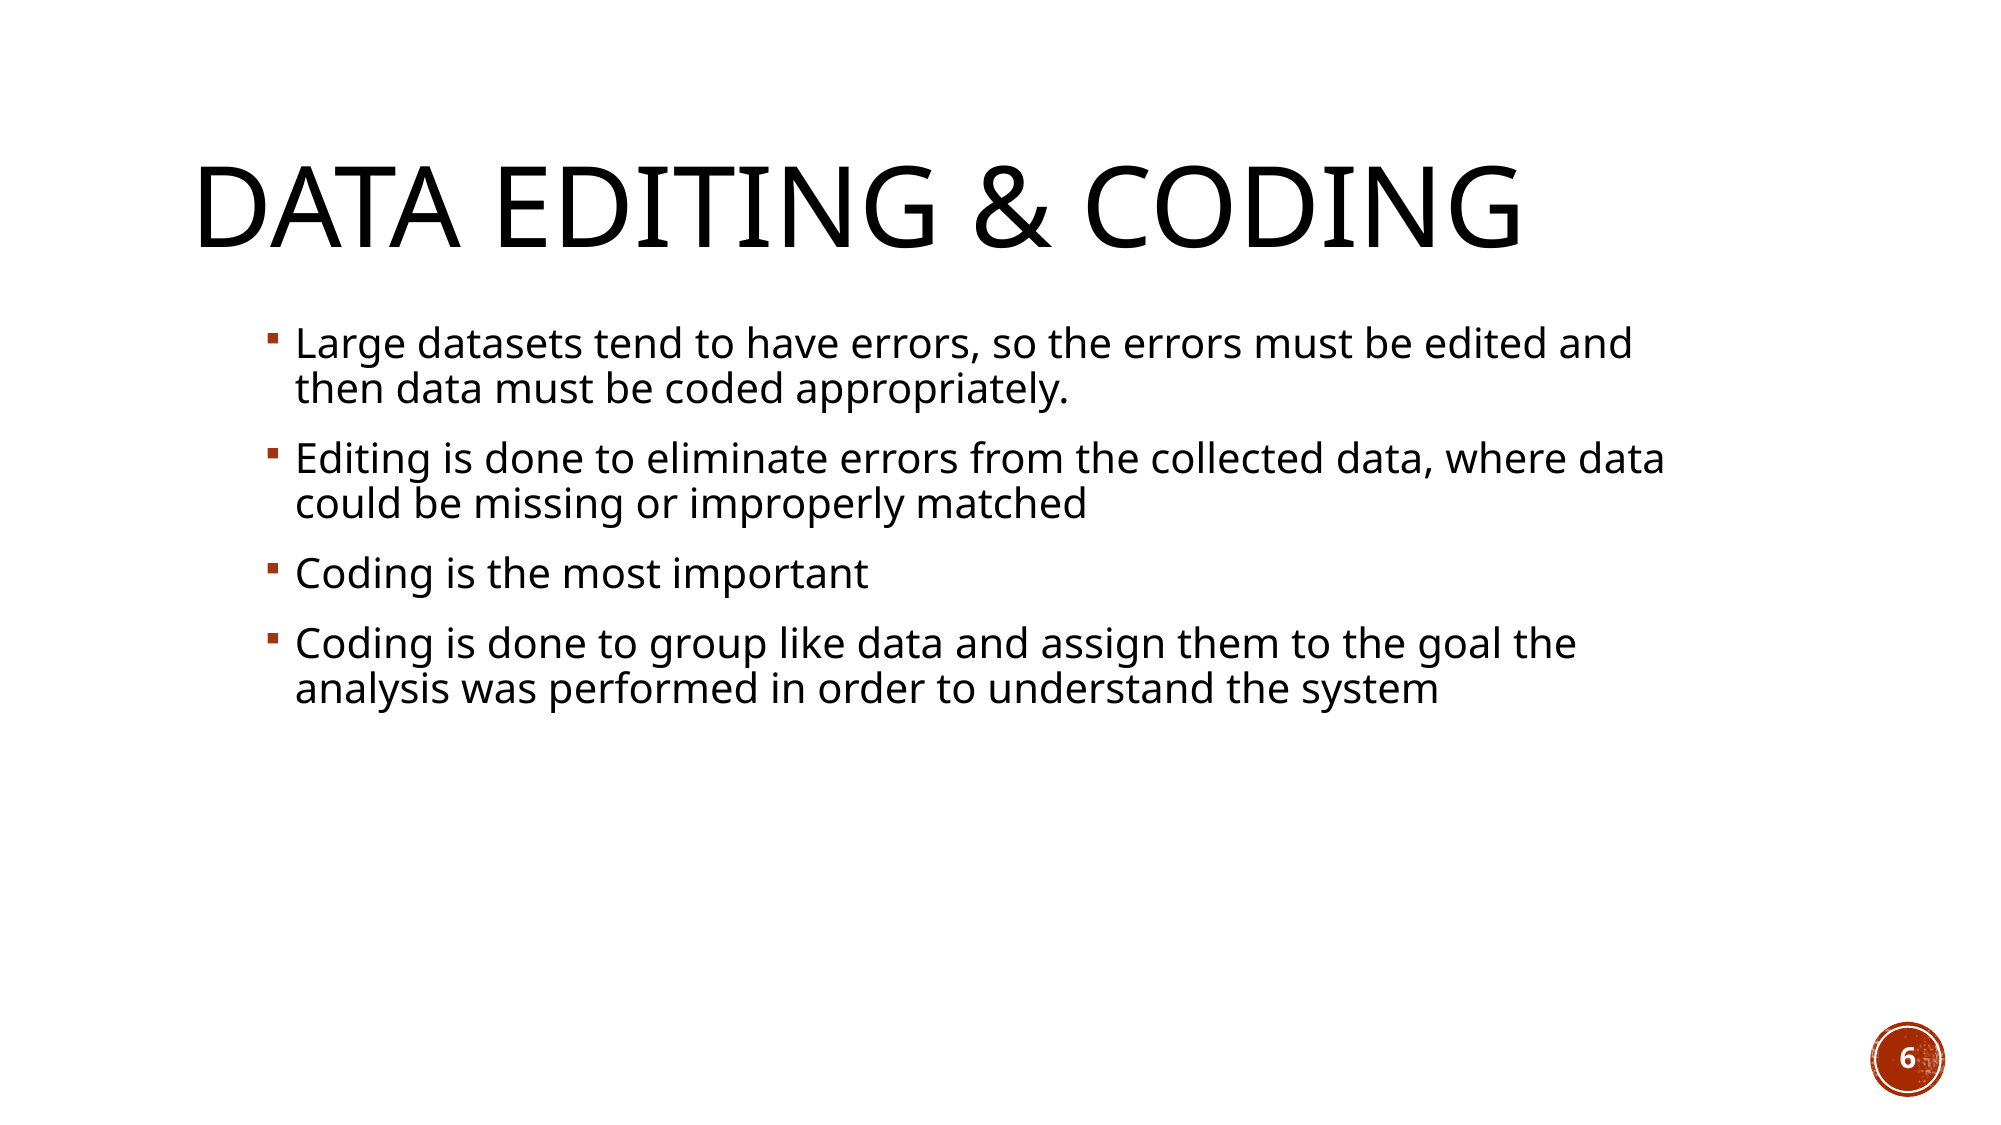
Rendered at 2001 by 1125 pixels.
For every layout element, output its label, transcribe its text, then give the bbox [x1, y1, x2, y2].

list Large datasets tend to have errors, so the errors must be edited and then data must be coded appropriately. Editing is done to eliminate errors from the collected data, where data could be missing or improperly matched Coding is the most important Coding is done to group like data and assign them to the goal the analysis was performed in order to understand the system [249, 315, 1750, 1016]
slide_number 6 [1855, 1028, 1961, 1089]
title Data Editing & Coding [175, 79, 1826, 344]
